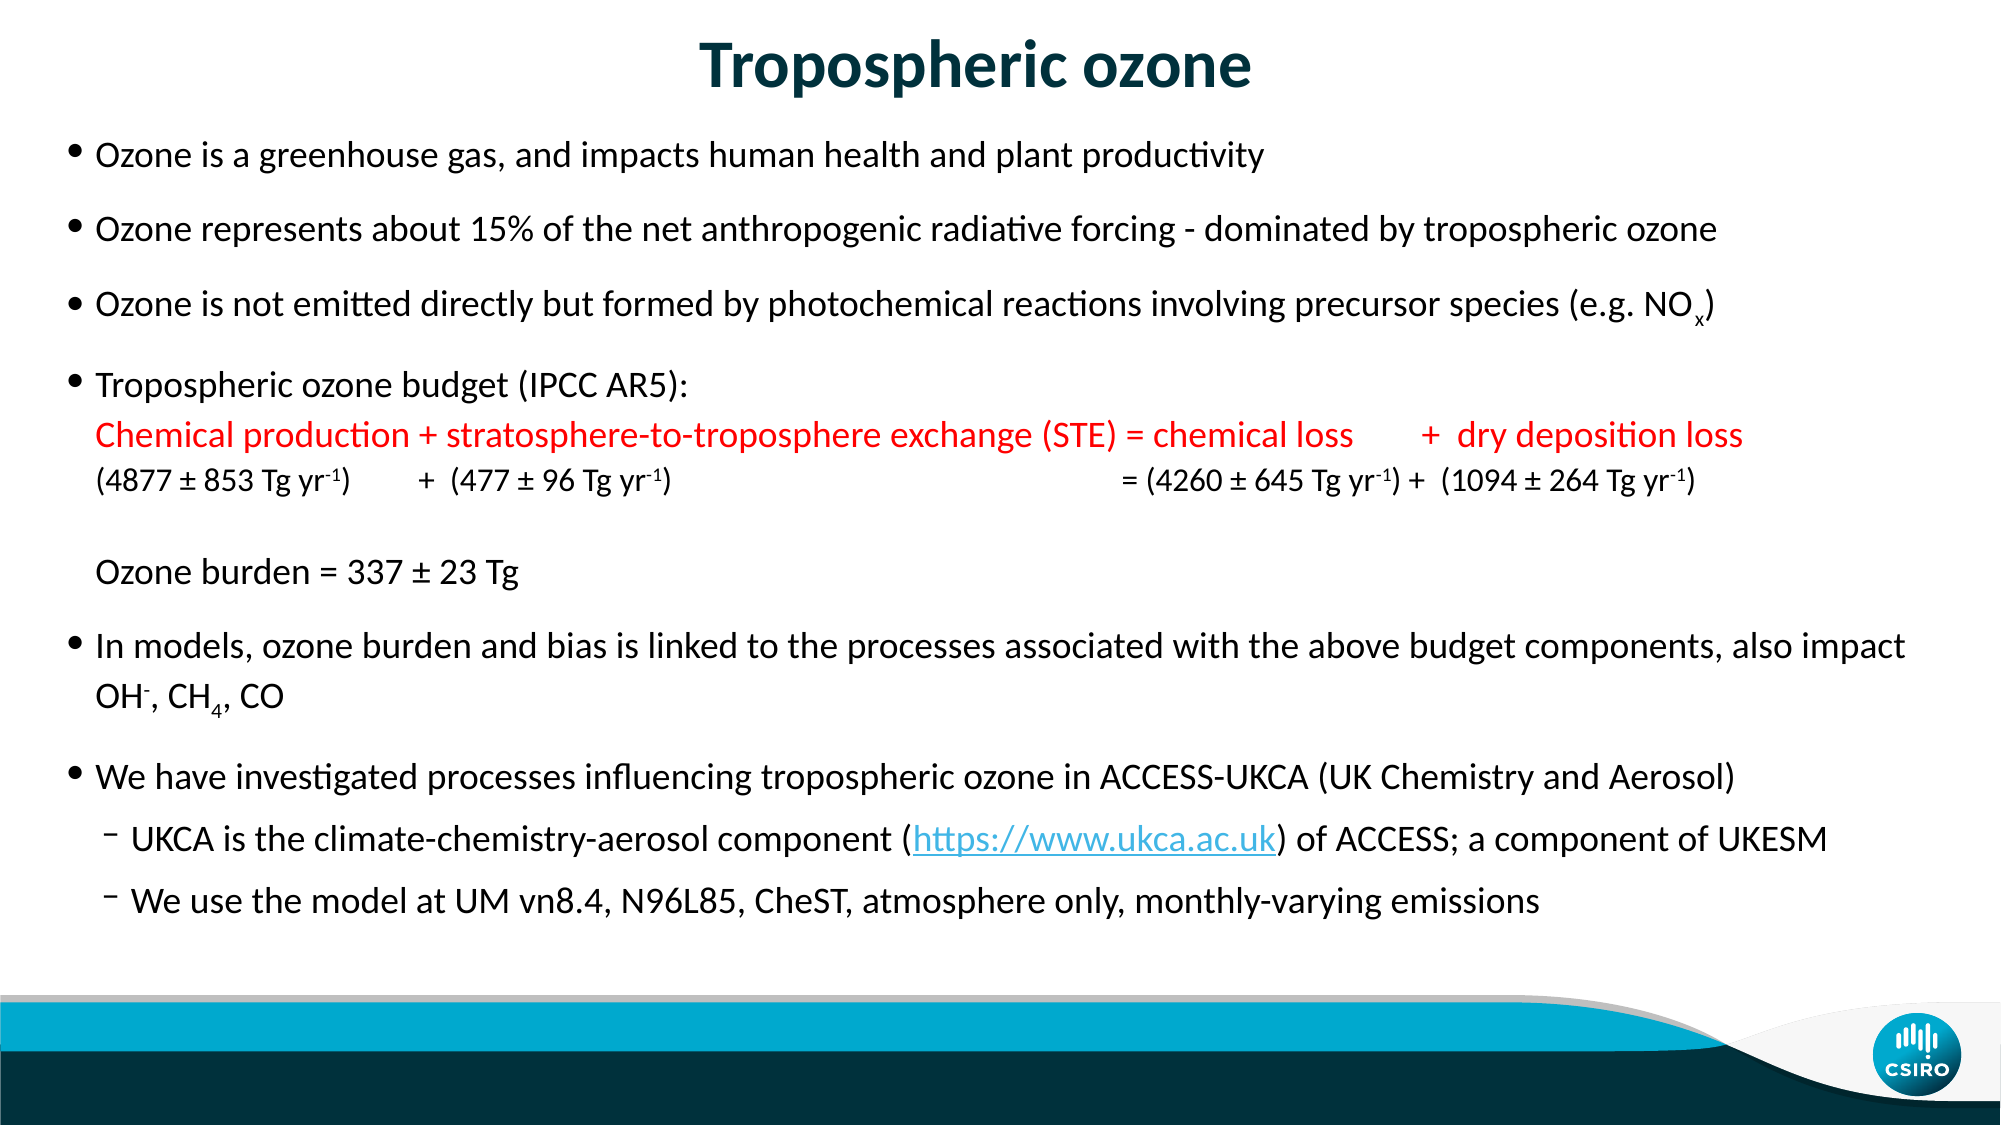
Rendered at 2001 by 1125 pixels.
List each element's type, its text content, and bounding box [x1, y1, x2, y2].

title Tropospheric ozone [362, 19, 1591, 102]
text_box Ozone is a greenhouse gas, and impacts human health and plant productivity Ozone represents about 15% of the net anthropogenic radiative forcing - dominated by tropospheric ozone Ozone is not emitted directly but formed by photochemical reactions involving precursor species (e.g. NOx) Tropospheric ozone budget (IPCC AR5): Chemical production + stratosphere-to-troposphere exchange (STE) = chemical loss + dry deposition loss (4877 ± 853 Tg yr-1) + (477 ± 96 Tg yr-1) = (4260 ± 645 Tg yr-1) + (1094 ± 264 Tg yr-1) Ozone burden = 337 ± 23 Tg In models, ozone burden and bias is linked to the processes associated with the above budget components, also impact OH-, CH4, CO We have investigated processes influencing tropospheric ozone in ACCESS-UKCA (UK Chemistry and Aerosol) UKCA is the climate-chemistry-aerosol component (https://www.ukca.ac.uk) of ACCESS; a component of UKESM We use the model at UM vn8.4, N96L85, CheST, atmosphere only, monthly-varying emissions [65, 125, 1934, 1089]
